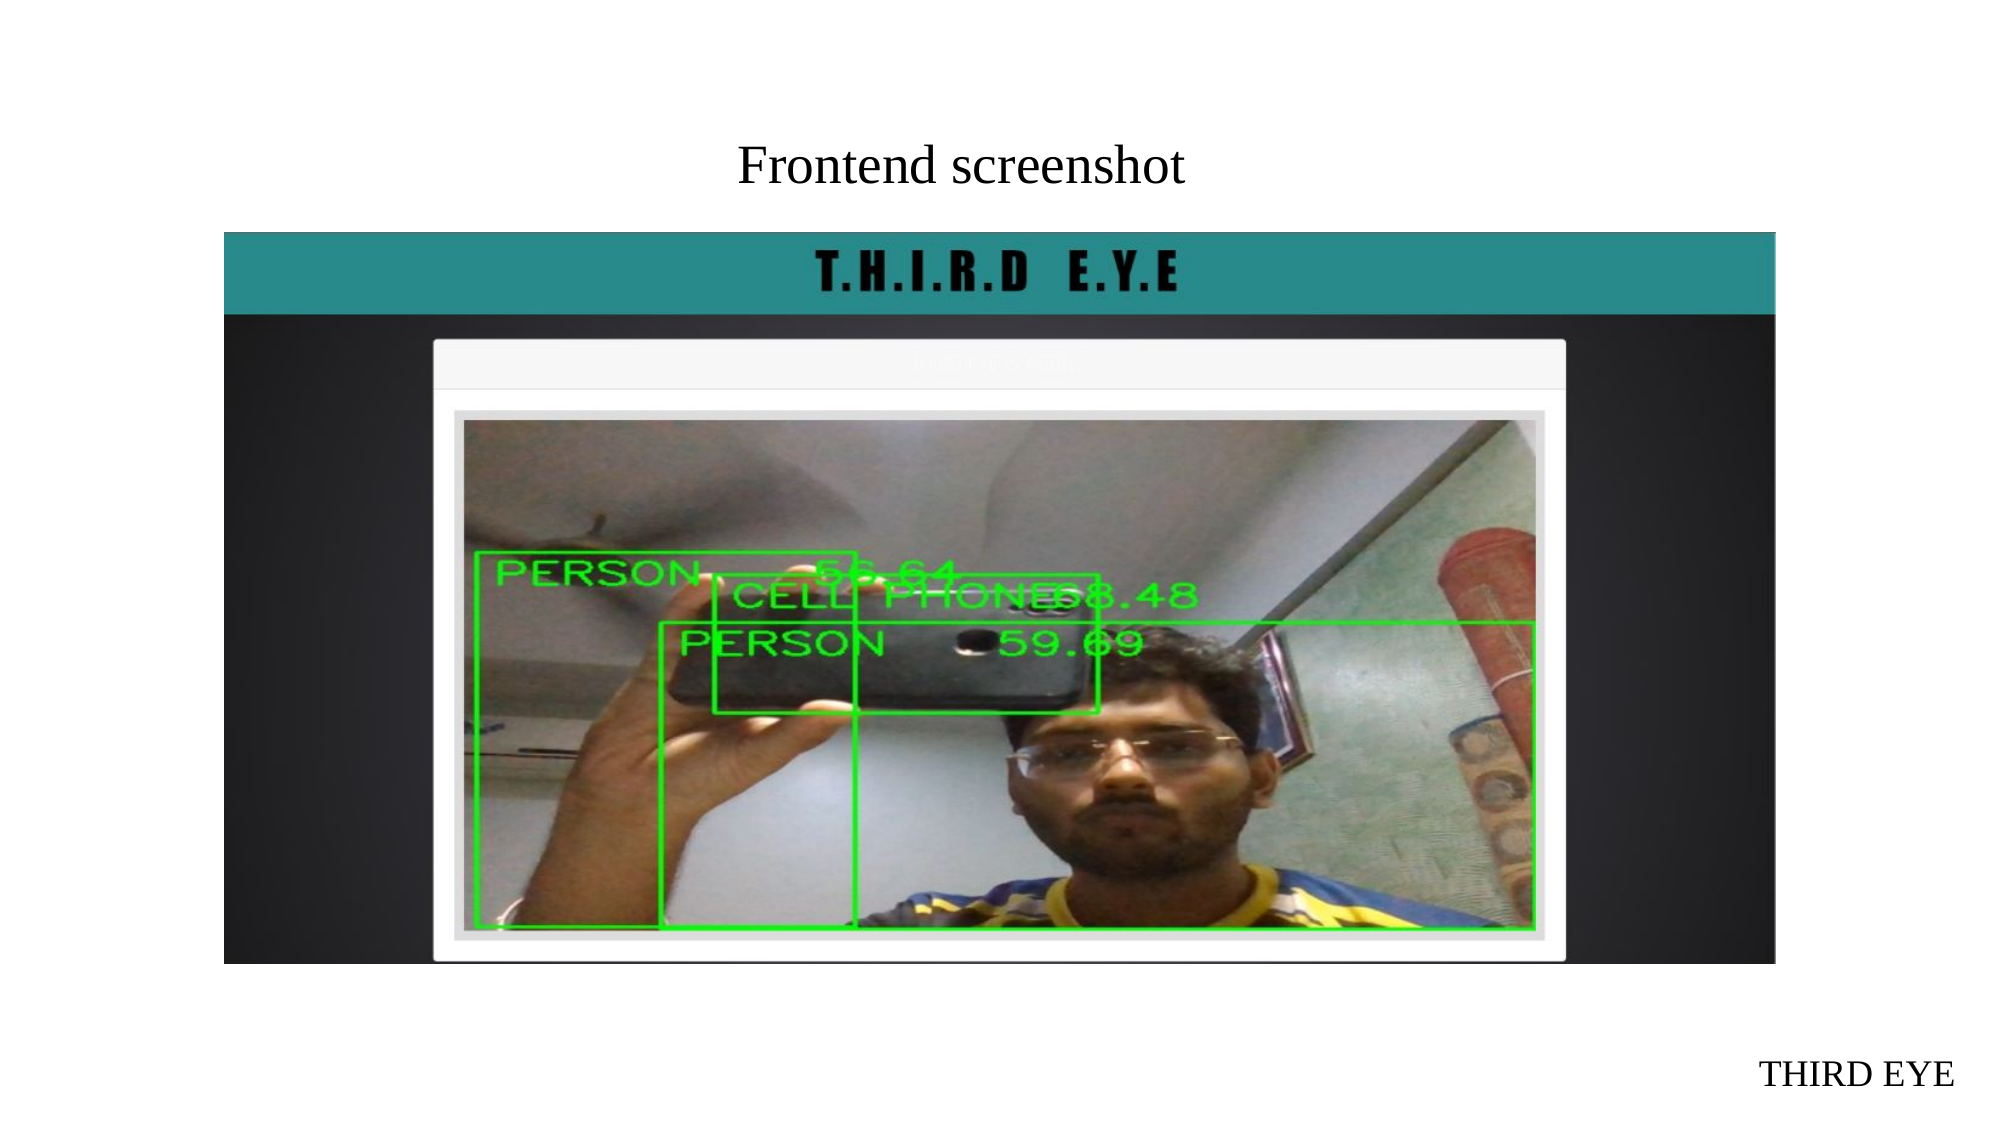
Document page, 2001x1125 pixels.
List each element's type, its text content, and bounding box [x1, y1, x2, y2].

text_box Frontend screenshot [722, 121, 1278, 203]
text_box THIRD EYE [1744, 1041, 1984, 1125]
picture [224, 232, 1776, 964]
